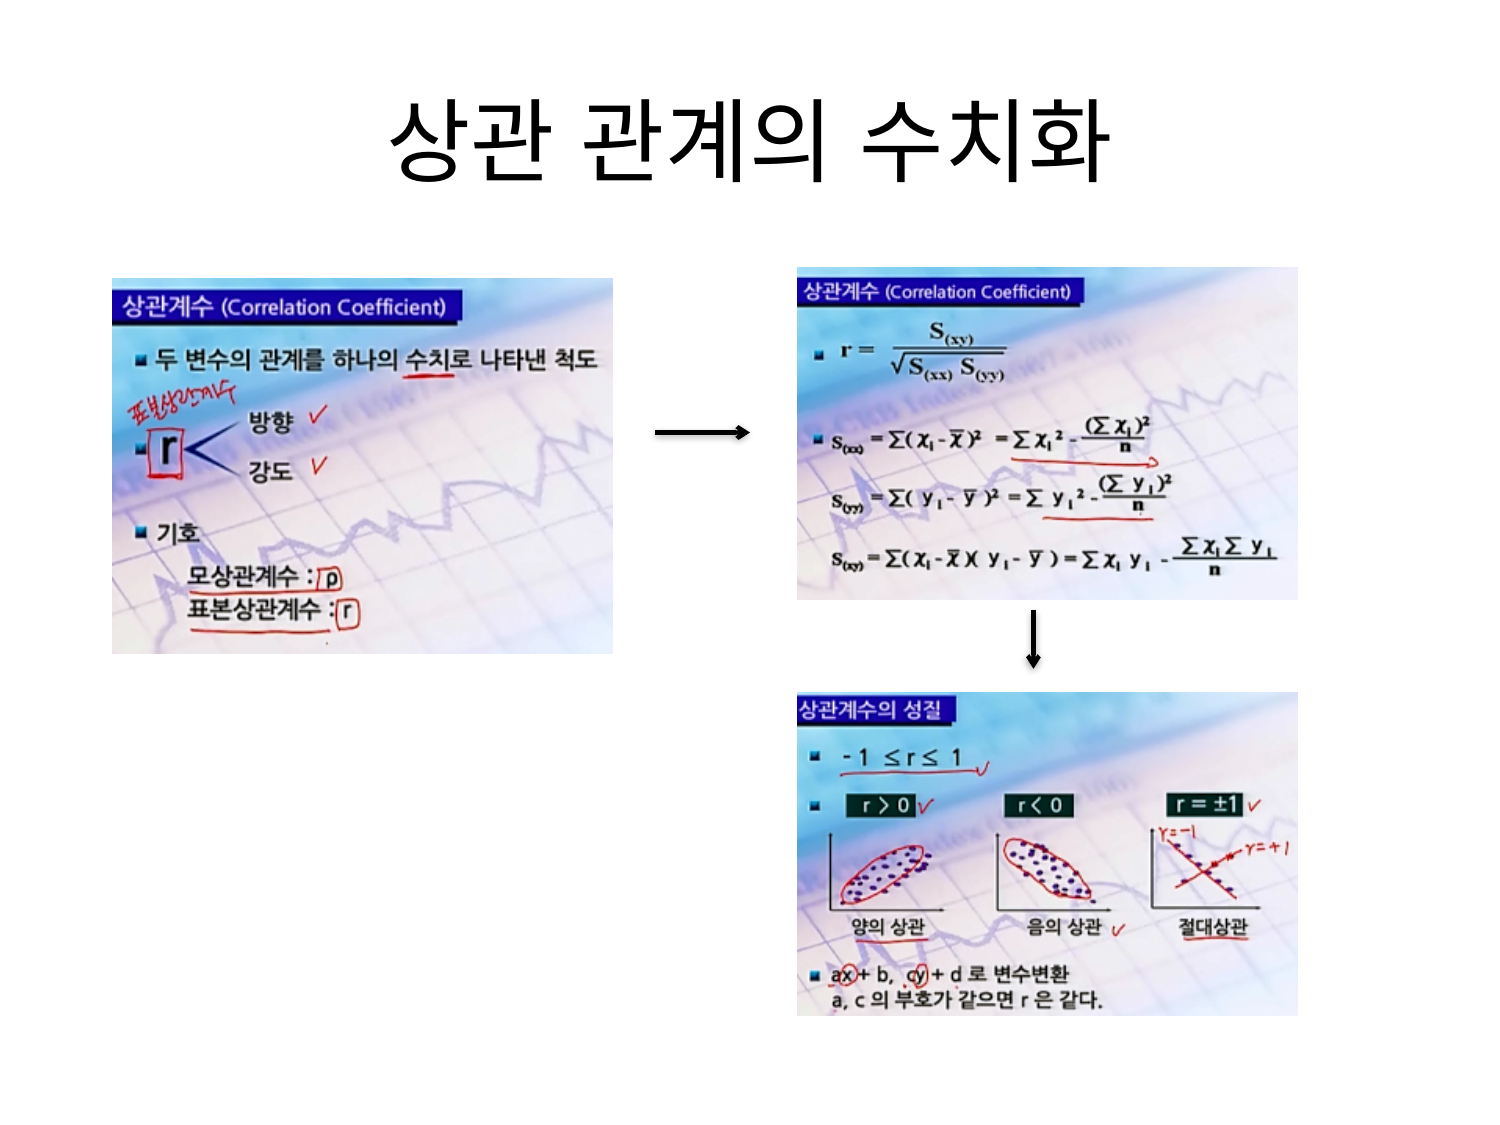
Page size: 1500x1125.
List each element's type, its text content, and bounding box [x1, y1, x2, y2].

picture [796, 692, 1298, 1017]
title 상관 관계의 수치화 [75, 45, 1425, 233]
picture [111, 278, 613, 655]
picture [796, 266, 1298, 601]
